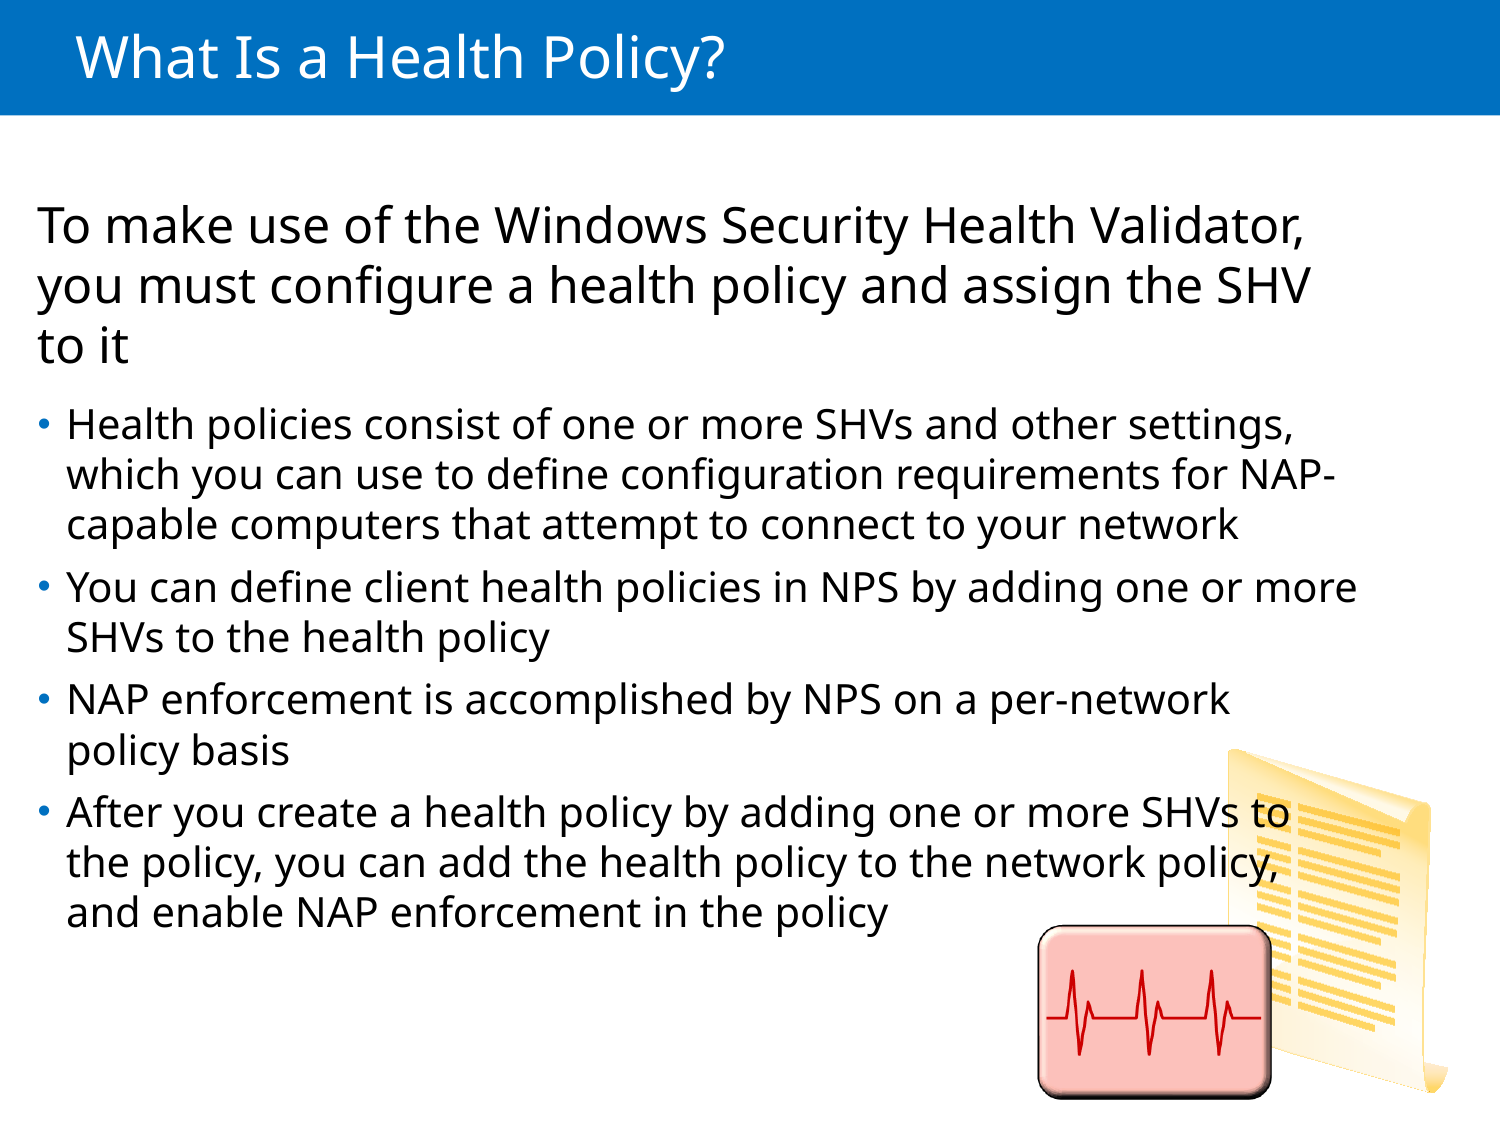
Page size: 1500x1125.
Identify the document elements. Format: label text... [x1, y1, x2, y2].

title What Is a Health Policy? [75, 0, 1351, 122]
picture [1037, 749, 1449, 1101]
text_box To make use of the Windows Security Health Validator, you must configure a health policy and assign the SHV to it Health policies consist of one or more SHVs and other settings, which you can use to define configuration requirements for NAP-capable computers that attempt to connect to your network You can define client health policies in NPS by adding one or more SHVs to the health policy NAP enforcement is accomplished by NPS on a per-network policy basis After you create a health policy by adding one or more SHVs to the policy, you can add the health policy to the network policy, and enable NAP enforcement in the policy [37, 193, 1370, 1038]
